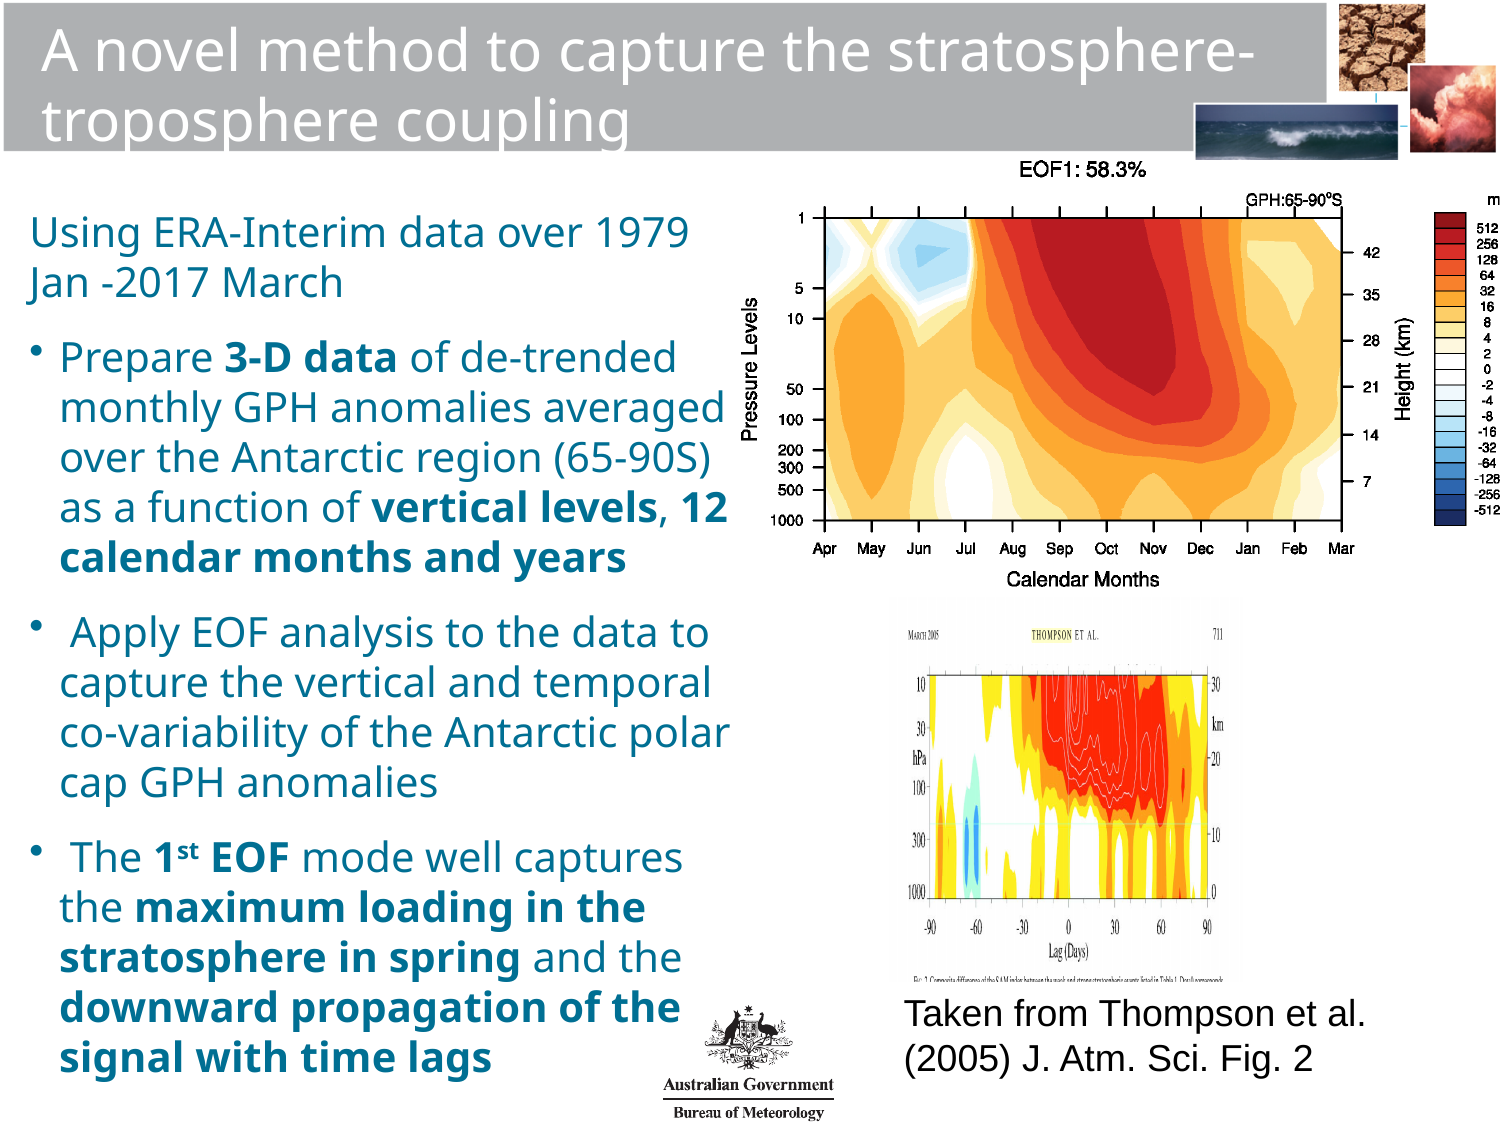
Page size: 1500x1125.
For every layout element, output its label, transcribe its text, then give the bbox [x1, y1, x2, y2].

text_box Taken from Thompson et al. (2005) J. Atm. Sci. Fig. 2 [888, 981, 1456, 1087]
picture [888, 597, 1244, 1059]
picture [0, 0, 1500, 587]
list Using ERA-Interim data over 1979 Jan -2017 March Prepare 3-D data of de-trended monthly GPH anomalies averaged over the Antarctic region (65-90S) as a function of vertical levels, 12 calendar months and years Apply EOF analysis to the data to capture the vertical and temporal co-variability of the Antarctic polar cap GPH anomalies The 1st EOF mode well captures the maximum loading in the stratosphere in spring and the downward propagation of the signal with time lags [29, 205, 739, 1083]
title A novel method to capture the stratosphere-troposphere coupling [41, 36, 1264, 161]
